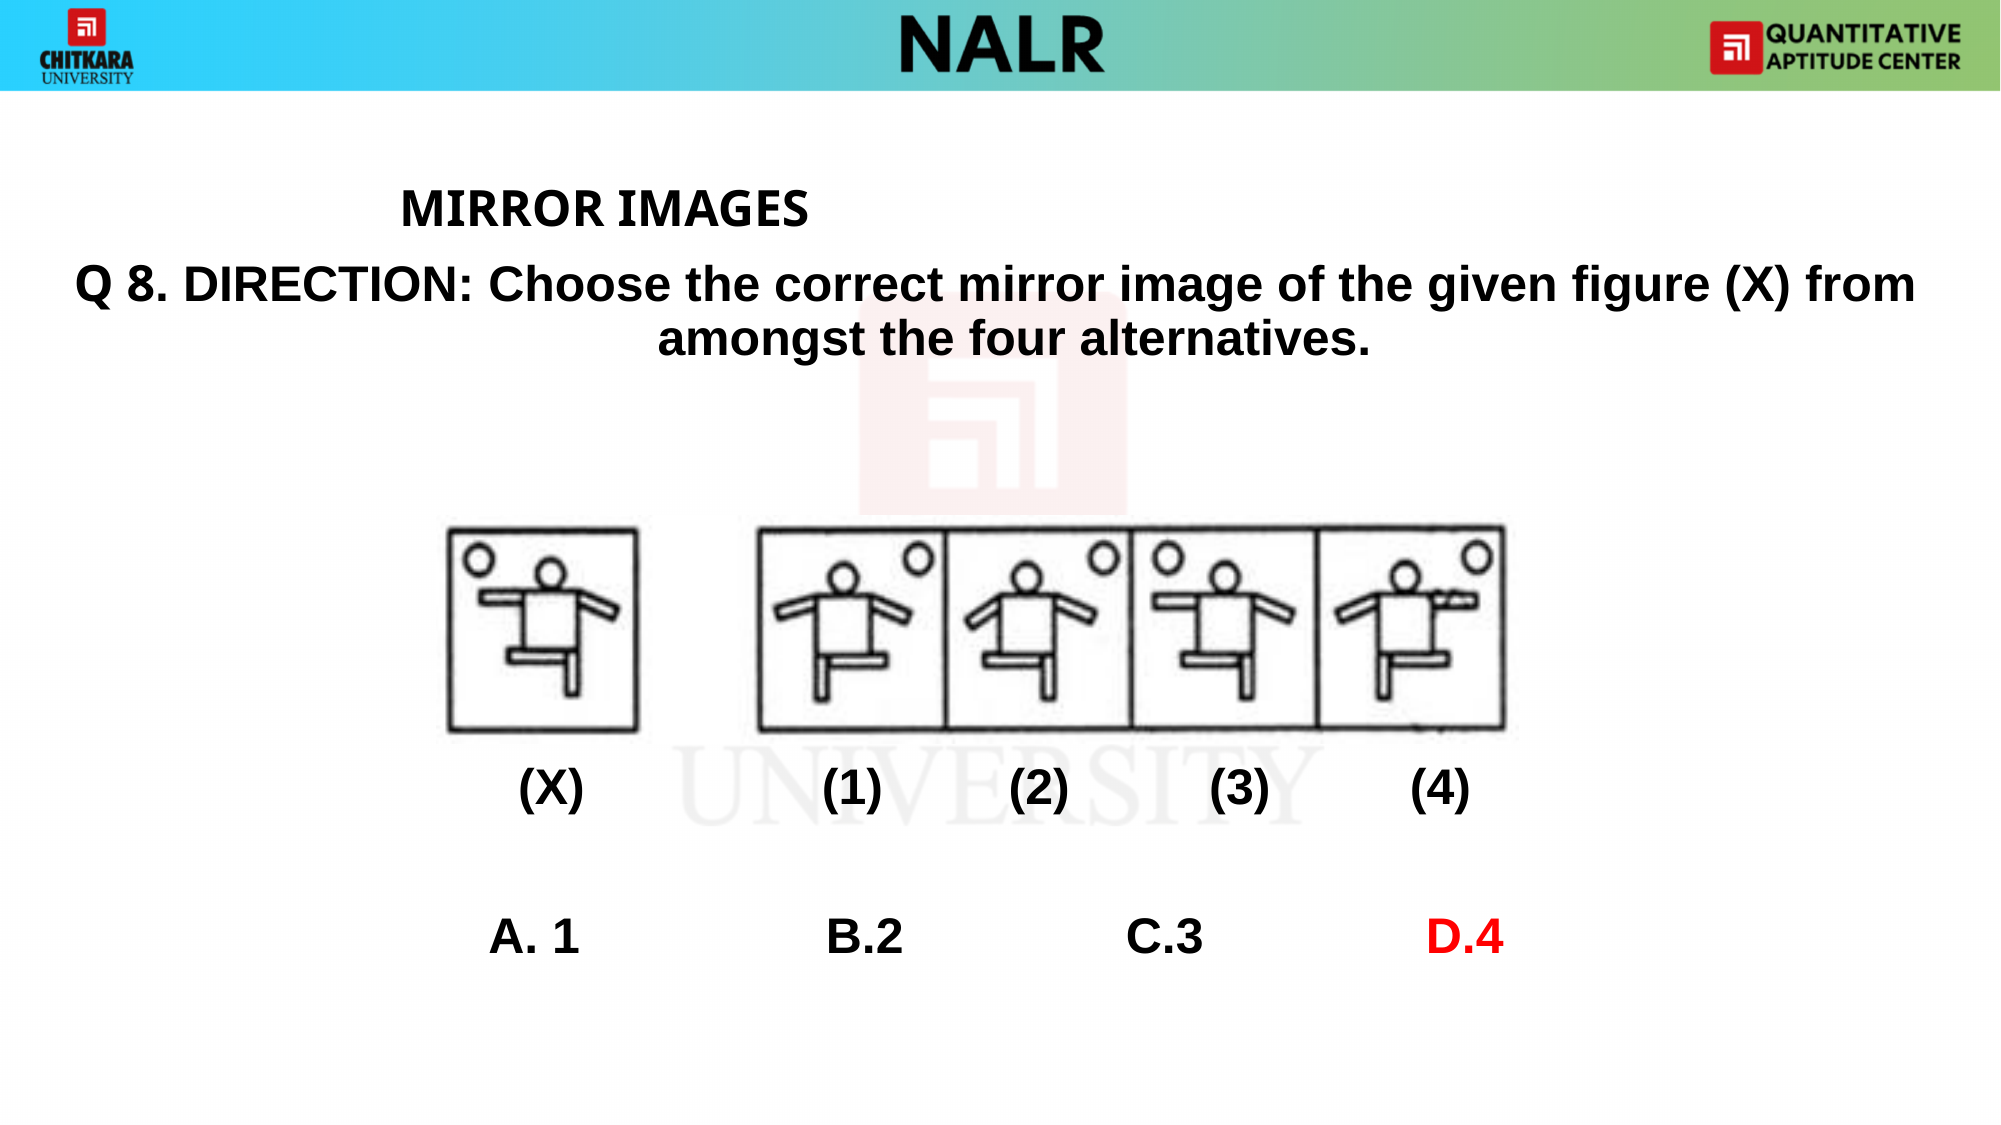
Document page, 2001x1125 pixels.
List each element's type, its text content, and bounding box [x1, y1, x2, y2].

picture [0, 0, 2001, 1125]
list MIRROR IMAGES Q 8. DIRECTION: Choose the correct mirror image of the given figure (X) from amongst the four alternatives. (X) (1) (2) (3) (4) A. 1 B.2 C.3 D.4 [33, 175, 1959, 1053]
